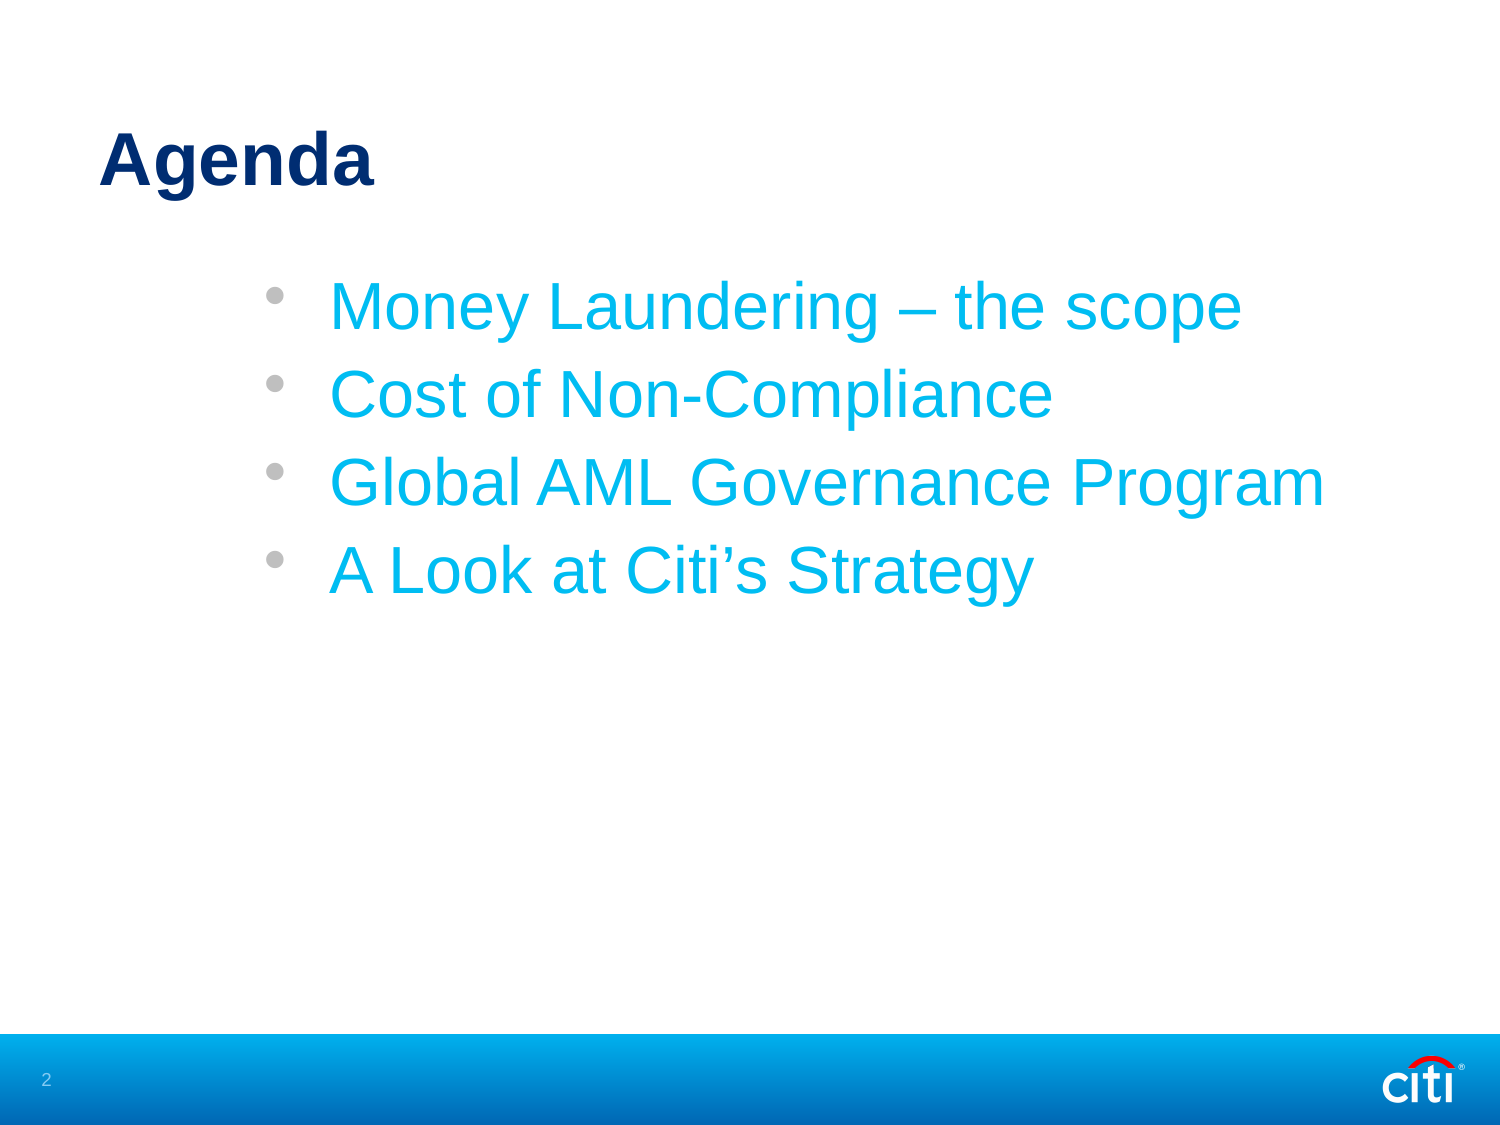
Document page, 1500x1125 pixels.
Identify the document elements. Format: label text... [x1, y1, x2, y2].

picture [1410, 1056, 1454, 1068]
list Money Laundering – the scope Cost of Non-Compliance Global AML Governance Program A Look at Citi’s Strategy [264, 247, 1446, 988]
picture [1361, 1066, 1477, 1124]
slide_number 2 [41, 1056, 98, 1102]
title Agenda [98, 110, 1460, 192]
